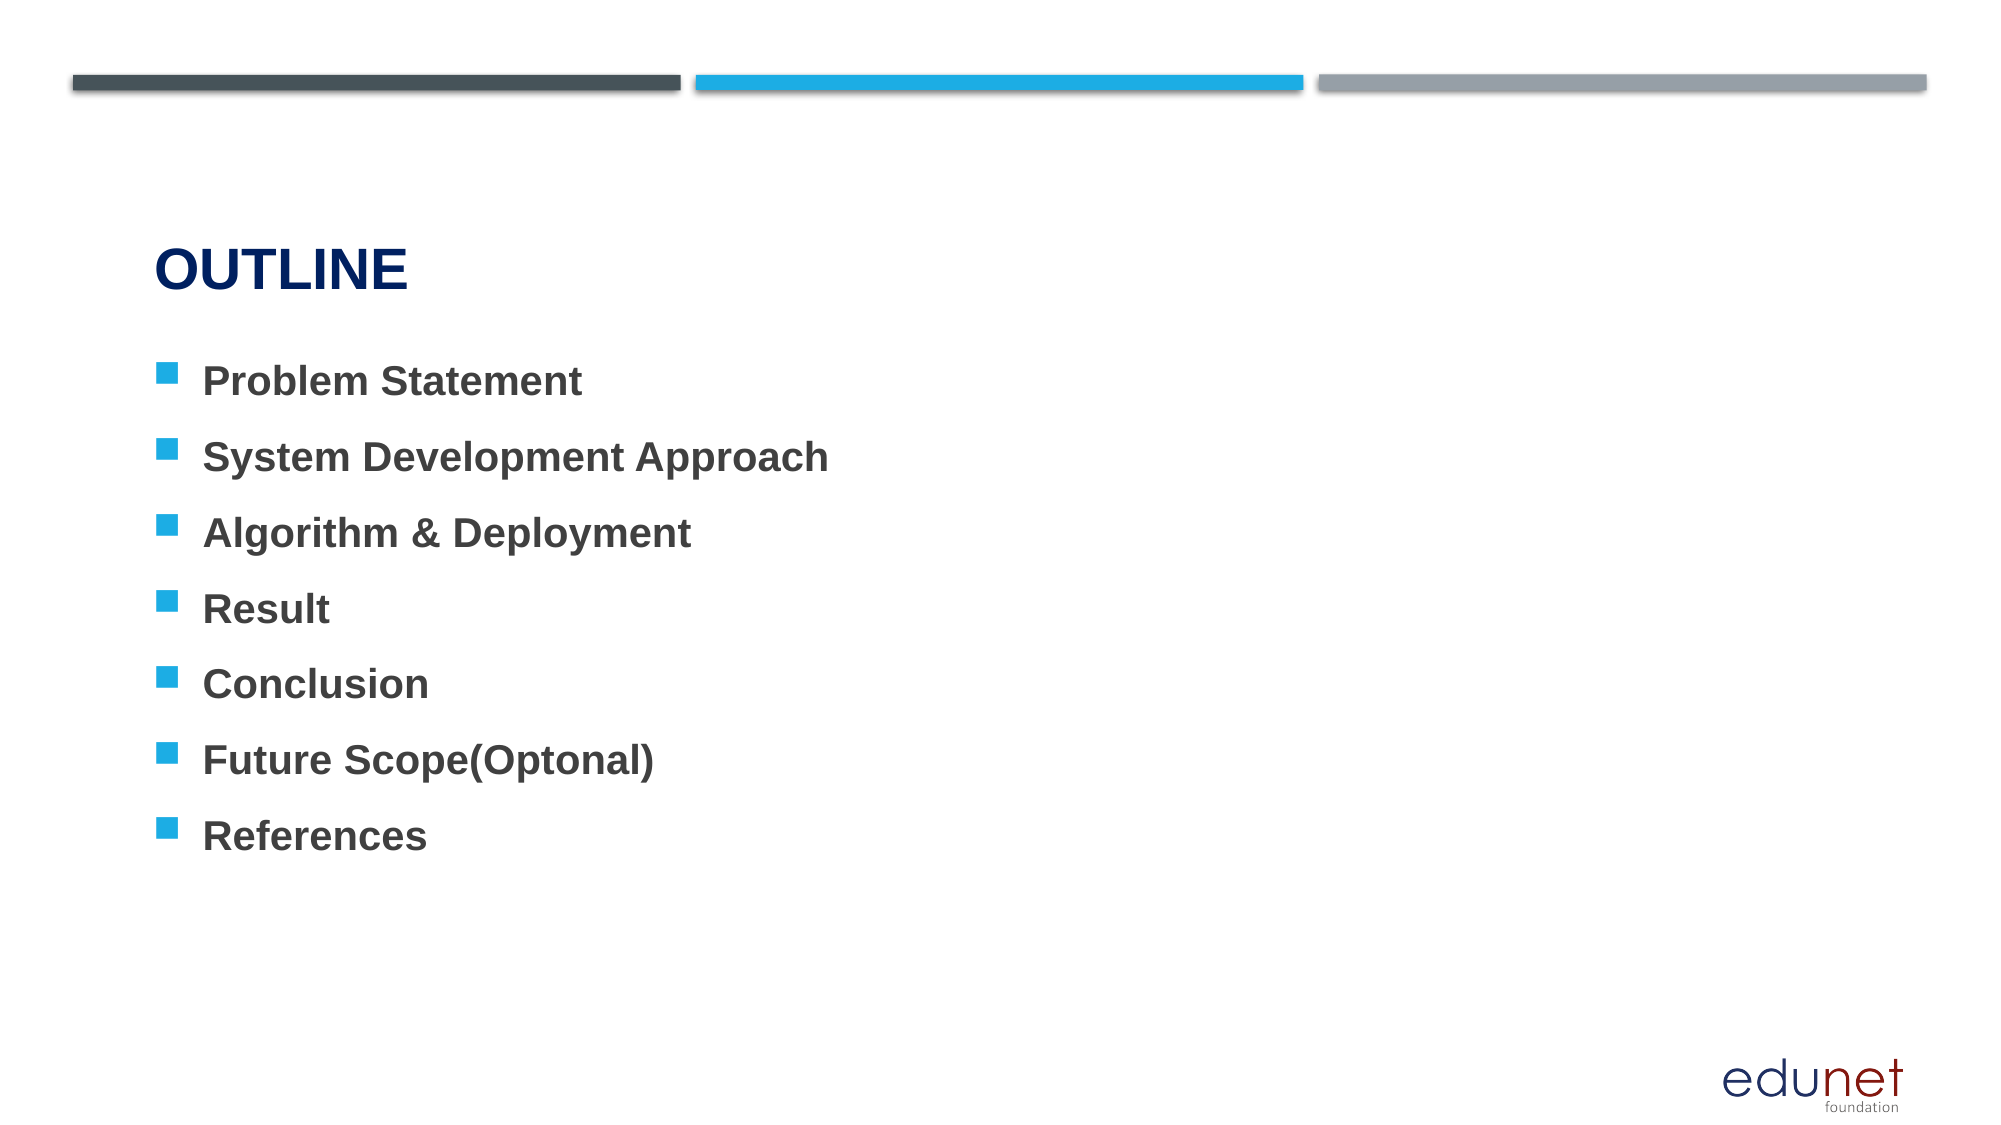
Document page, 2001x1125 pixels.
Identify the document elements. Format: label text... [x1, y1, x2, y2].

title OUTLINE [139, 91, 1865, 265]
picture [1719, 1056, 1905, 1116]
list Problem Statement System Development Approach Algorithm & Deployment Result Conclusion Future Scope(Optonal) References [137, 265, 1945, 972]
